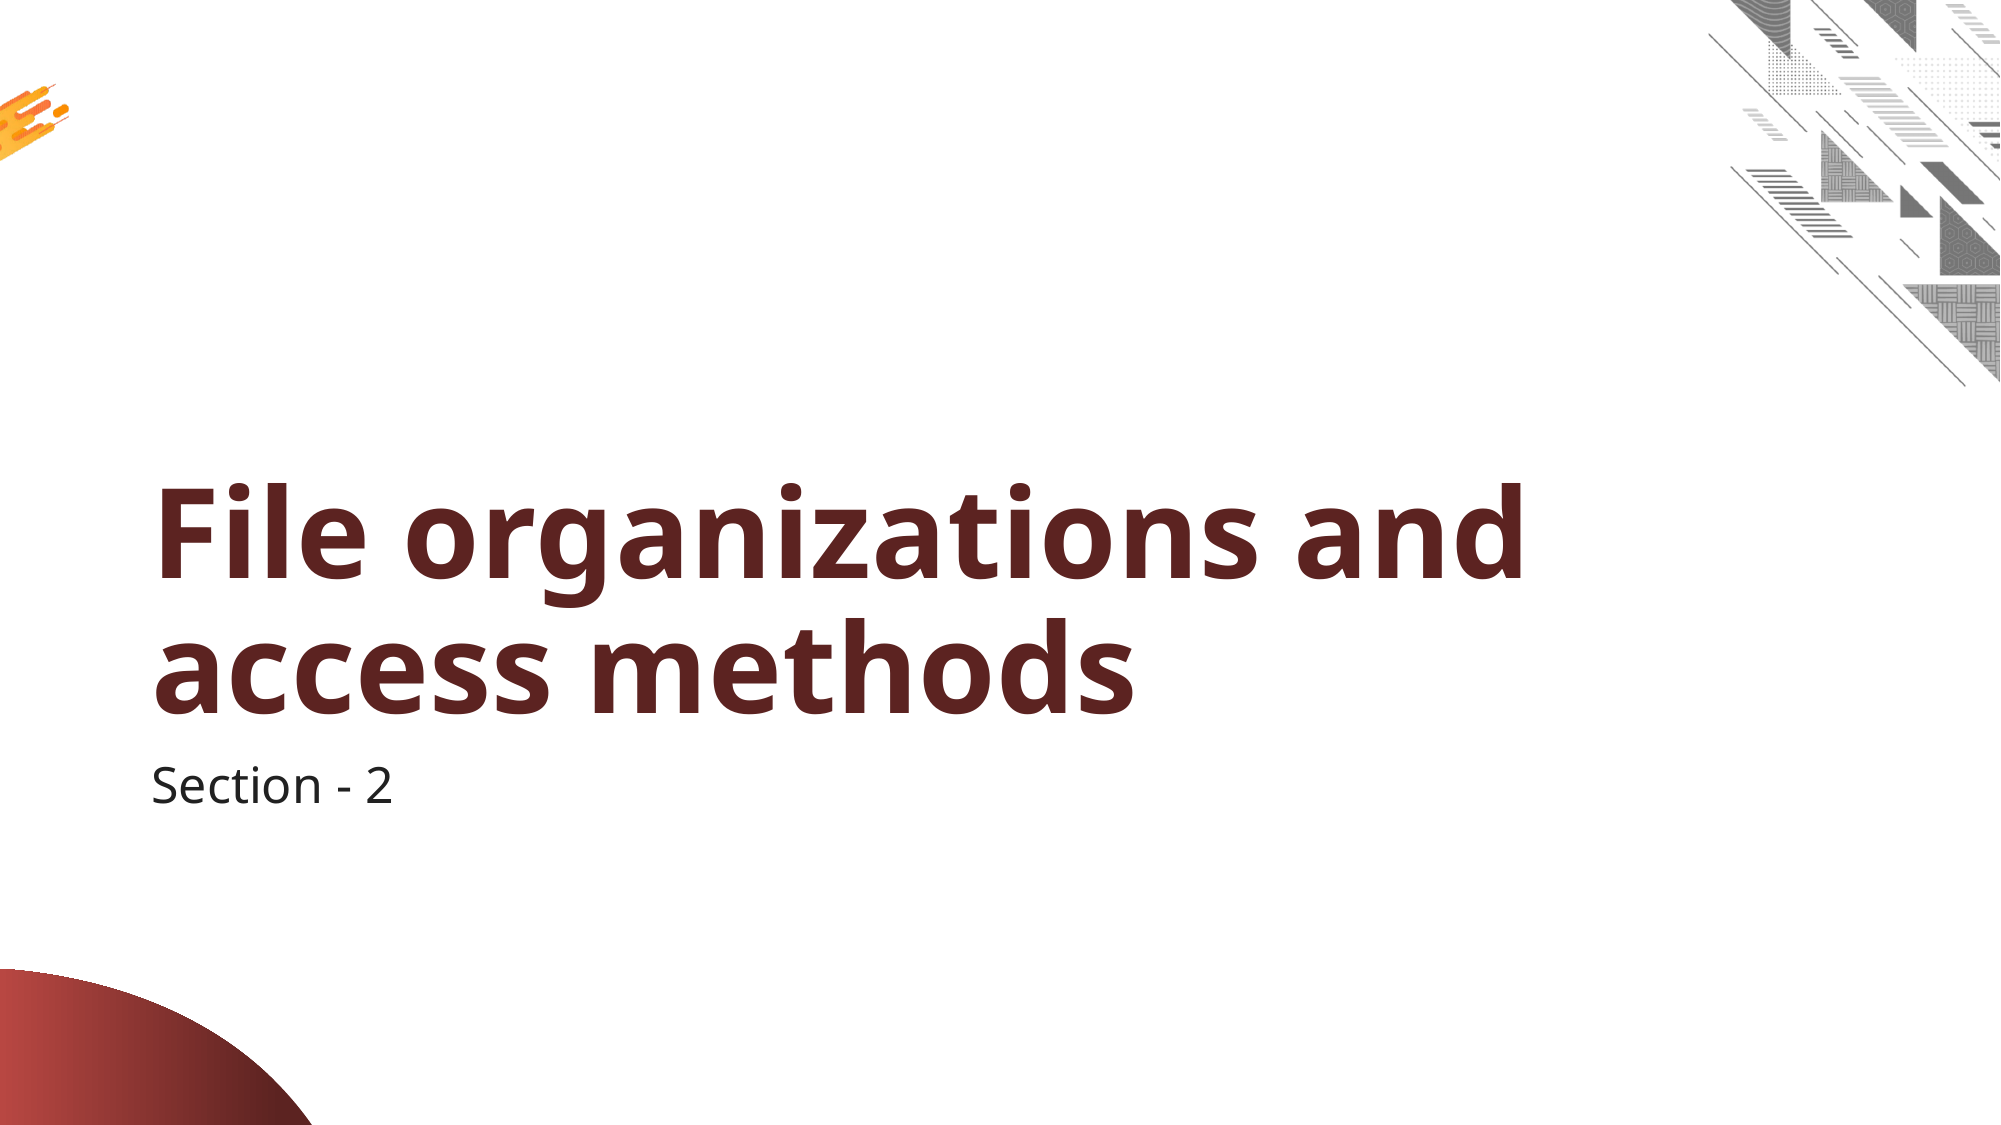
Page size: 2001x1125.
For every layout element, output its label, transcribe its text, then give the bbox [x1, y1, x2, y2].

list Section - 2 [136, 752, 1862, 999]
title File organizations and access methods [136, 280, 1862, 749]
picture [1709, 0, 2000, 490]
picture [0, 65, 90, 193]
